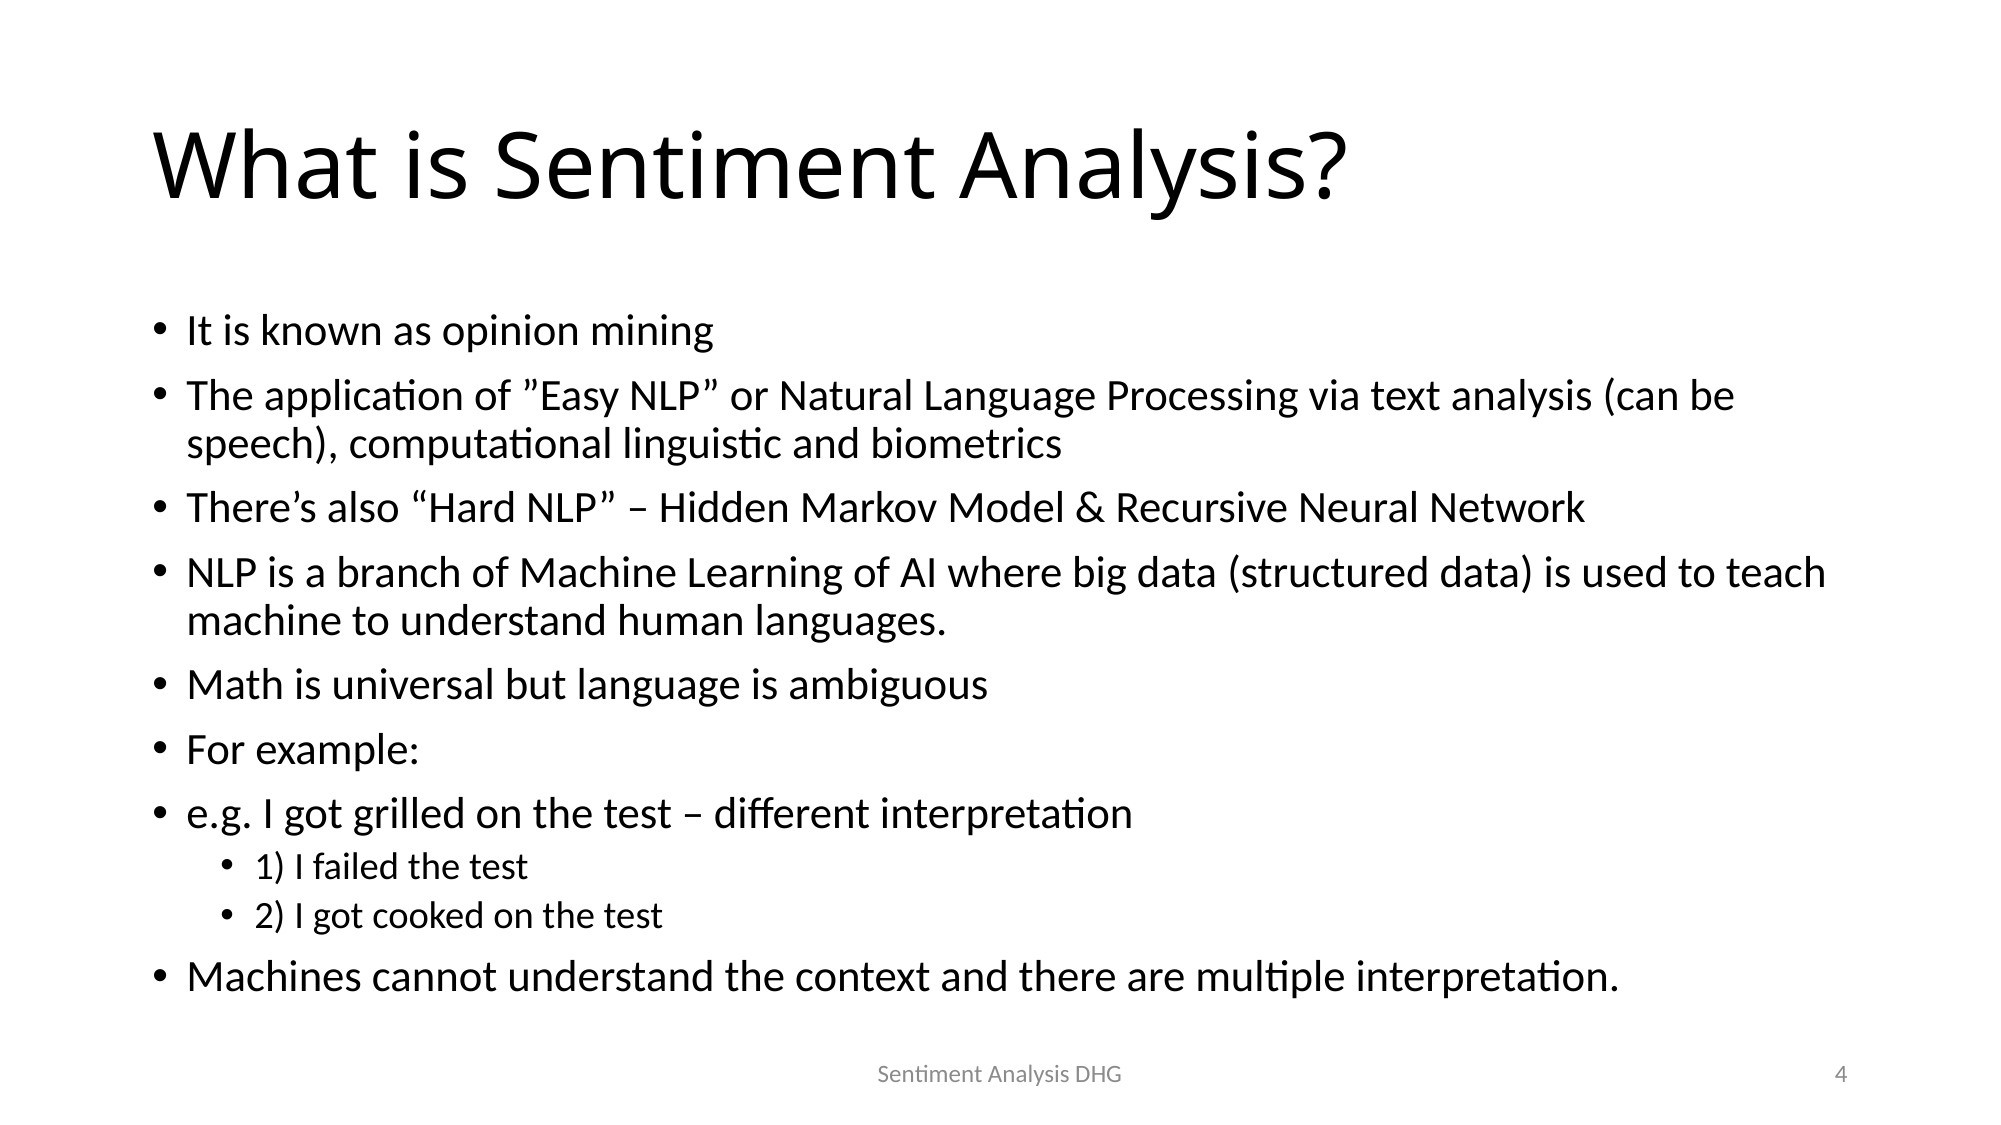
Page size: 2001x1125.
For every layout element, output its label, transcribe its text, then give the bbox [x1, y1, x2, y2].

footer Sentiment Analysis DHG [662, 1042, 1338, 1103]
list It is known as opinion mining The application of ”Easy NLP” or Natural Language Processing via text analysis (can be speech), computational linguistic and biometrics There’s also “Hard NLP” – Hidden Markov Model & Recursive Neural Network NLP is a branch of Machine Learning of AI where big data (structured data) is used to teach machine to understand human languages. Math is universal but language is ambiguous For example: e.g. I got grilled on the test – different interpretation 1) I failed the test 2) I got cooked on the test Machines cannot understand the context and there are multiple interpretation. [137, 299, 1863, 1014]
title What is Sentiment Analysis? [137, 59, 1863, 278]
slide_number 4 [1412, 1042, 1863, 1103]
